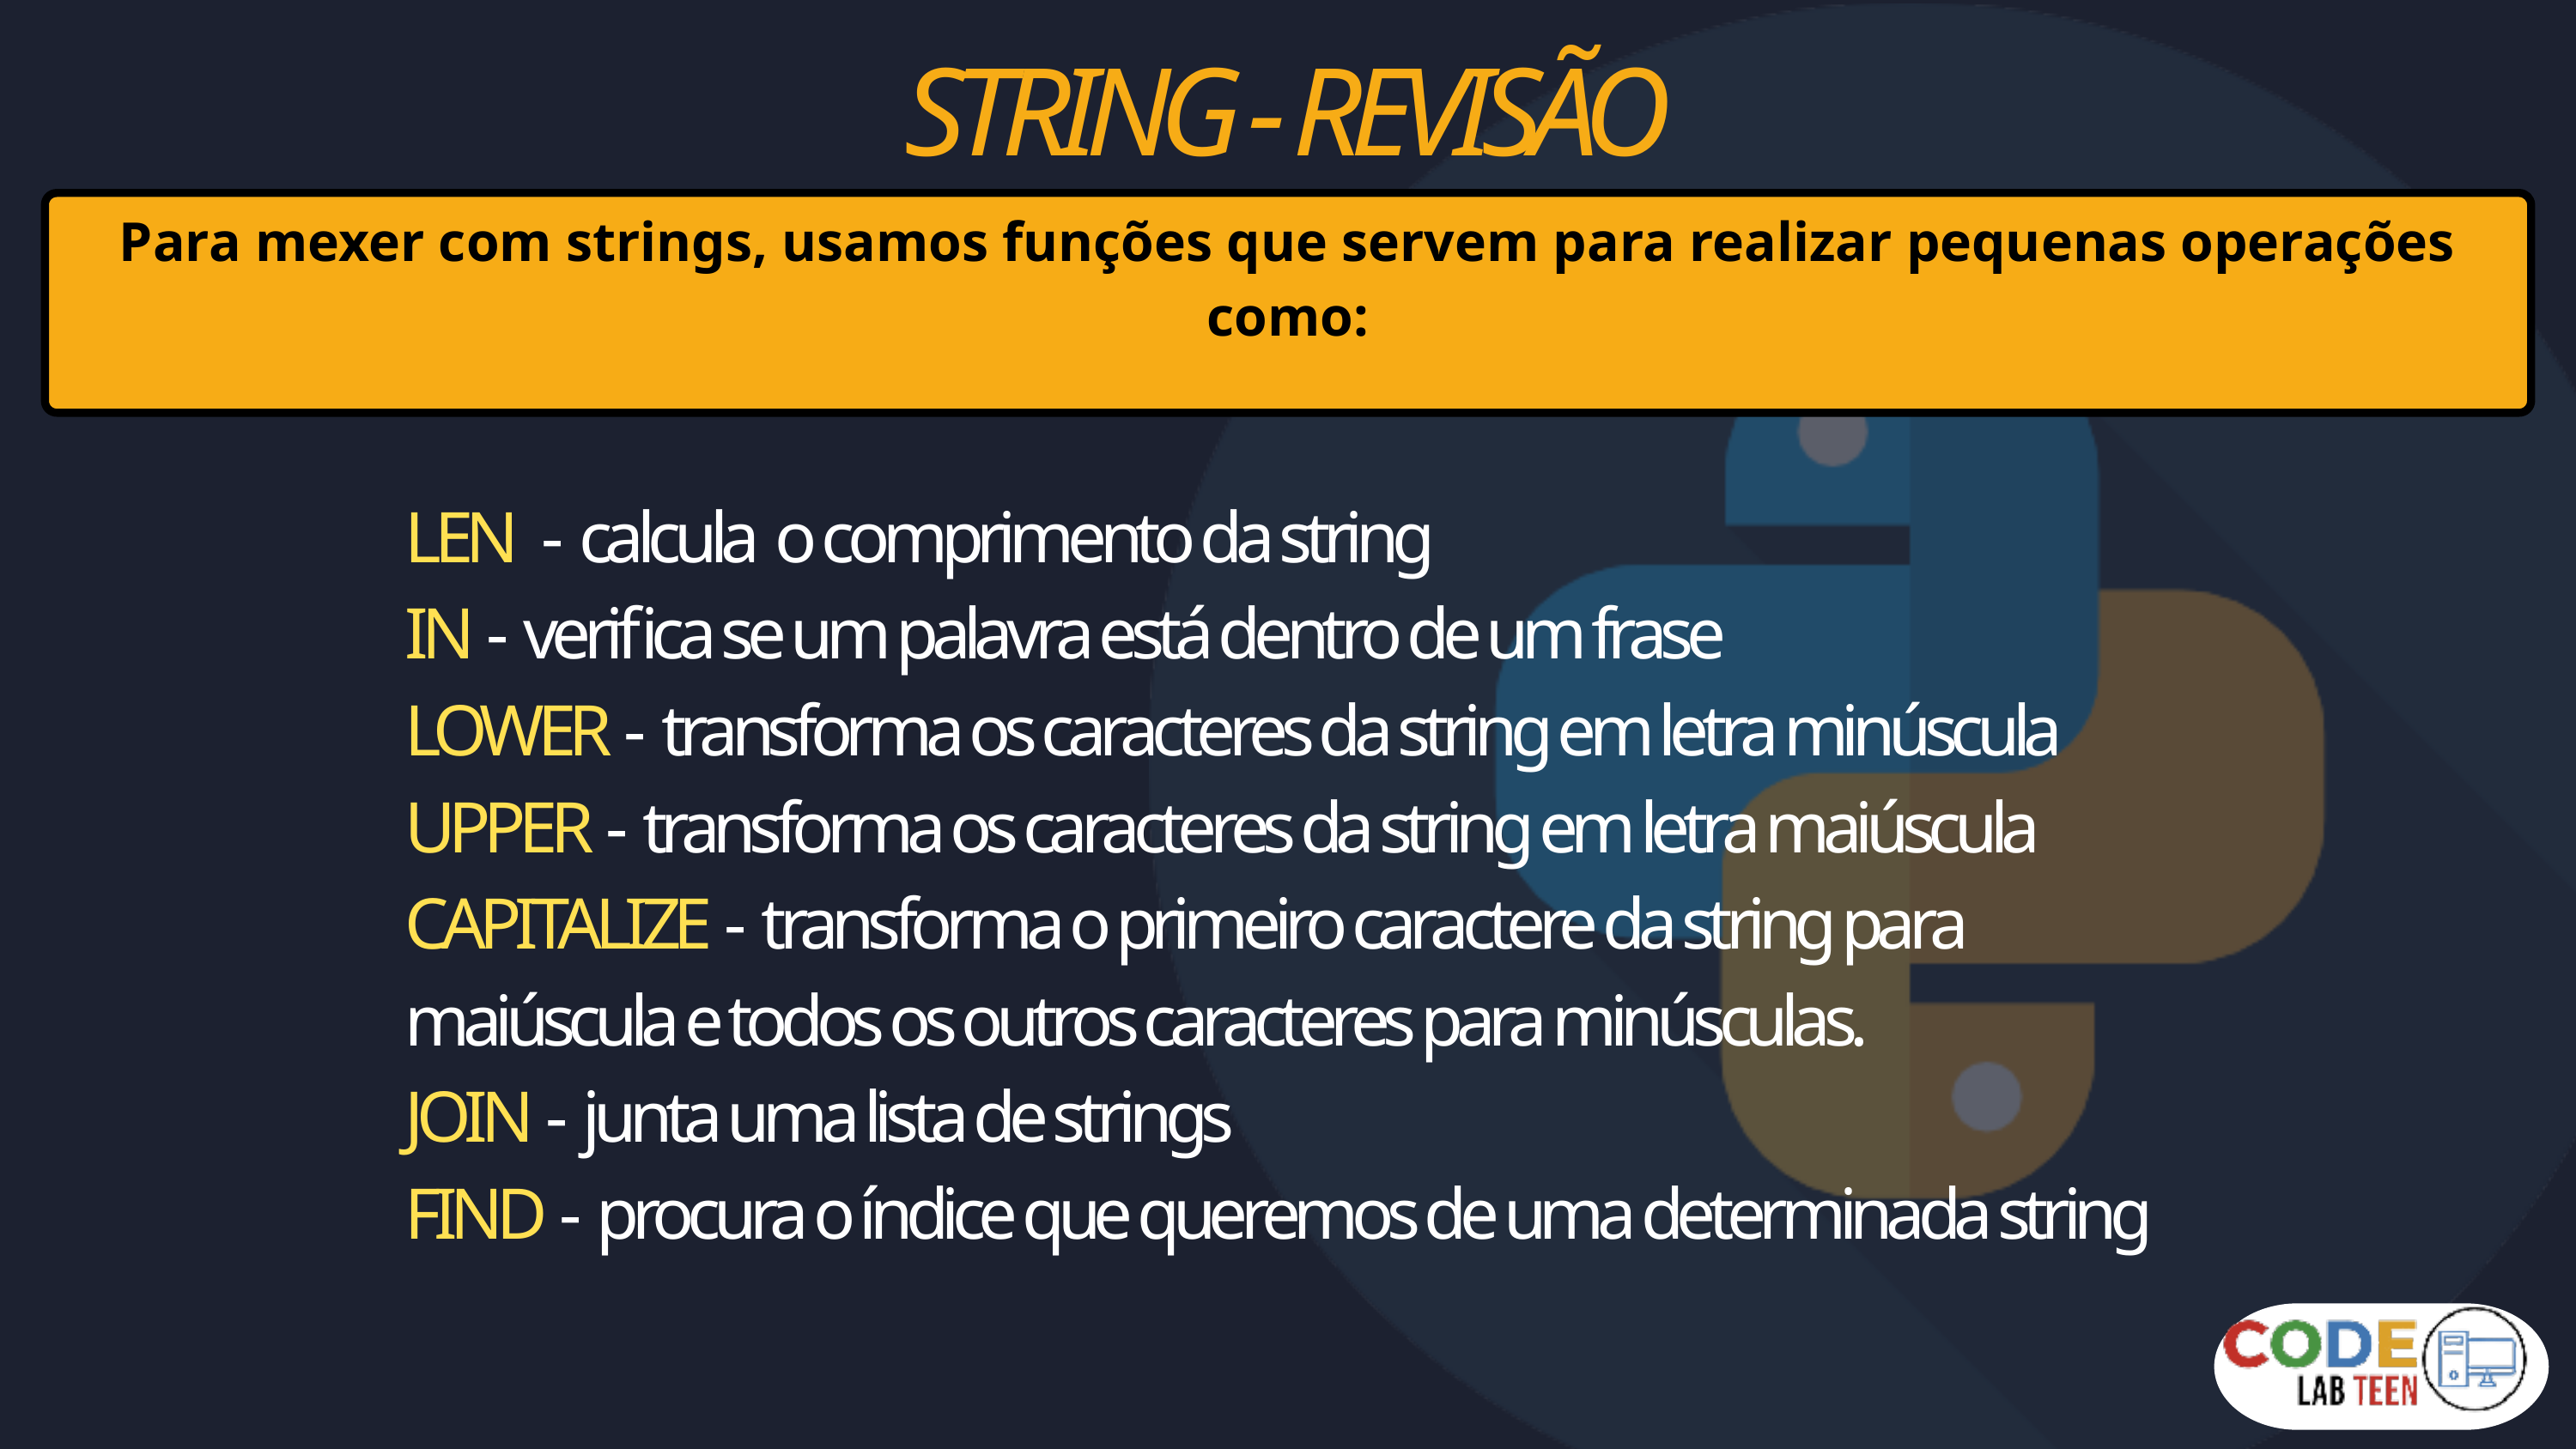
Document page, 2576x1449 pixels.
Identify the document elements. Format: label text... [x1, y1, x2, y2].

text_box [45, 192, 2531, 414]
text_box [2186, 1284, 2576, 1449]
text_box STRING - REVISÃO [305, 12, 2271, 181]
text_box [1149, 3, 2576, 1449]
text_box LEN - calcula o comprimento da string IN - verifica se um palavra está dentro de um frase LOWER - transforma os caracteres da string em letra minúscula UPPER - transforma os caracteres da string em letra maiúscula CAPITALIZE - transforma o primeiro caractere da string para maiúscula e todos os outros caracteres para minúsculas. JOIN - junta uma lista de strings FIND - procura o índice que queremos de uma determinada string [404, 480, 2172, 1253]
